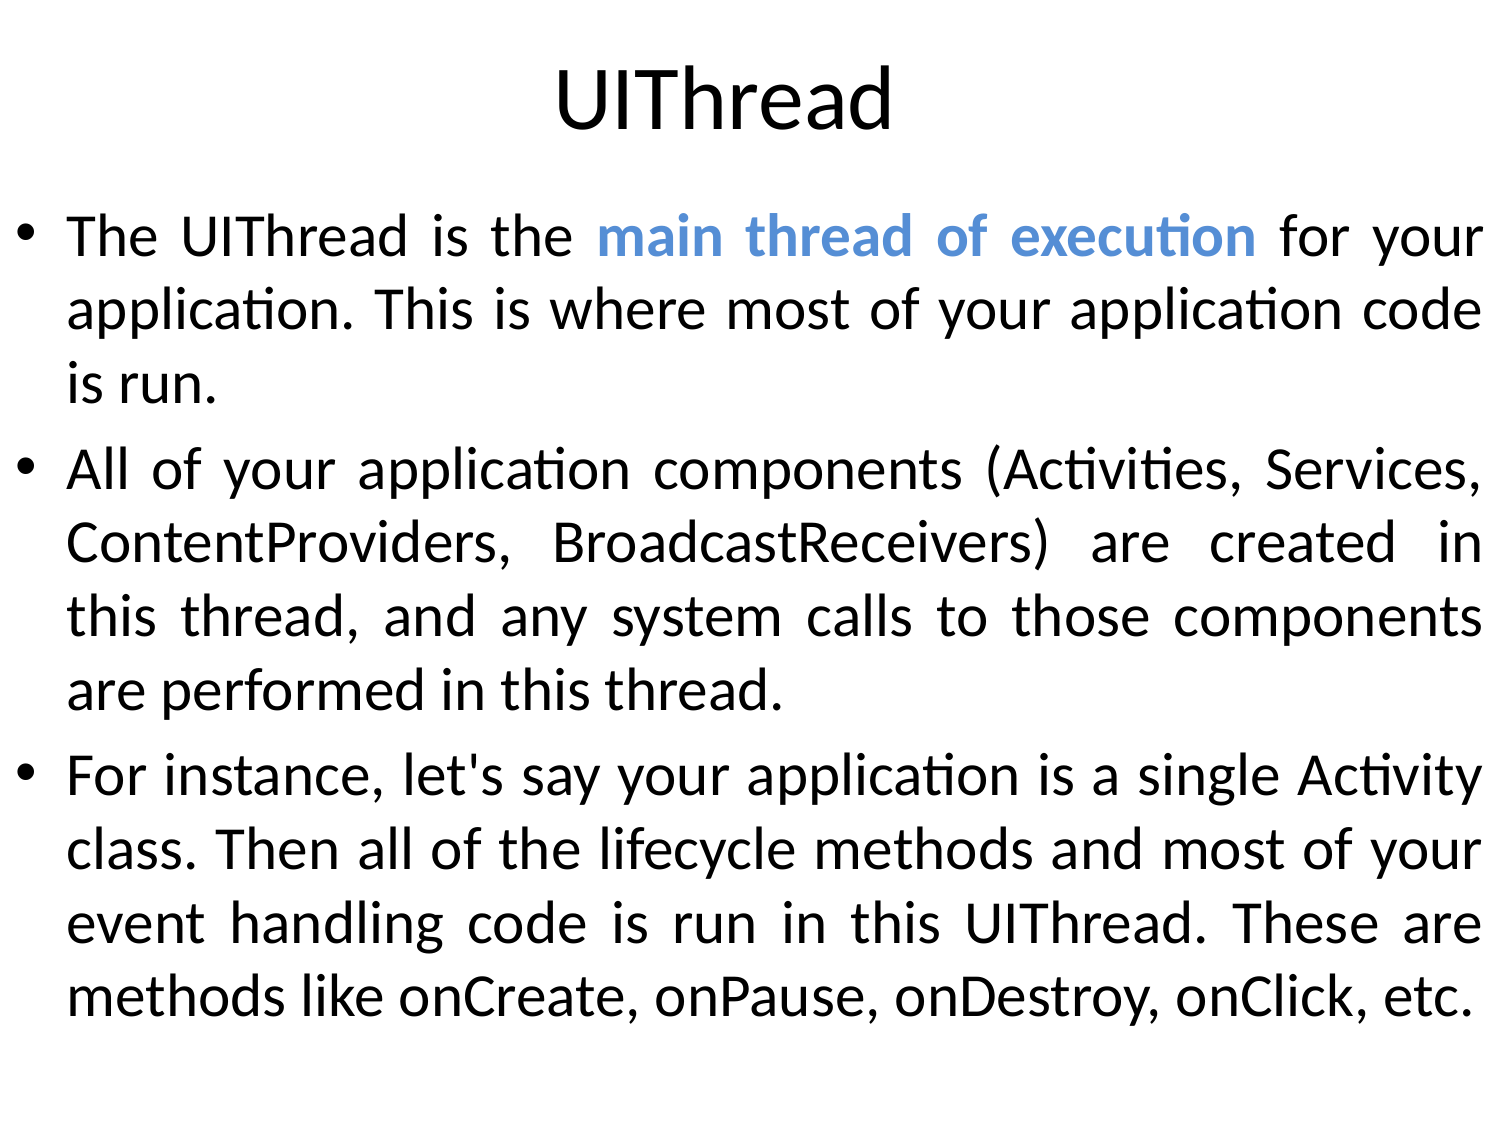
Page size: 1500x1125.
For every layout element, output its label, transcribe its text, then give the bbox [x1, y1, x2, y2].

list The UIThread is the main thread of execution for your application. This is where most of your application code is run. All of your application components (Activities, Services, ContentProviders, BroadcastReceivers) are created in this thread, and any system calls to those components are performed in this thread. For instance, let's say your application is a single Activity class. Then all of the lifecycle methods and most of your event handling code is run in this UIThread. These are methods like onCreate, onPause, onDestroy, onClick, etc. [0, 187, 1500, 1113]
title UIThread [50, 0, 1400, 187]
